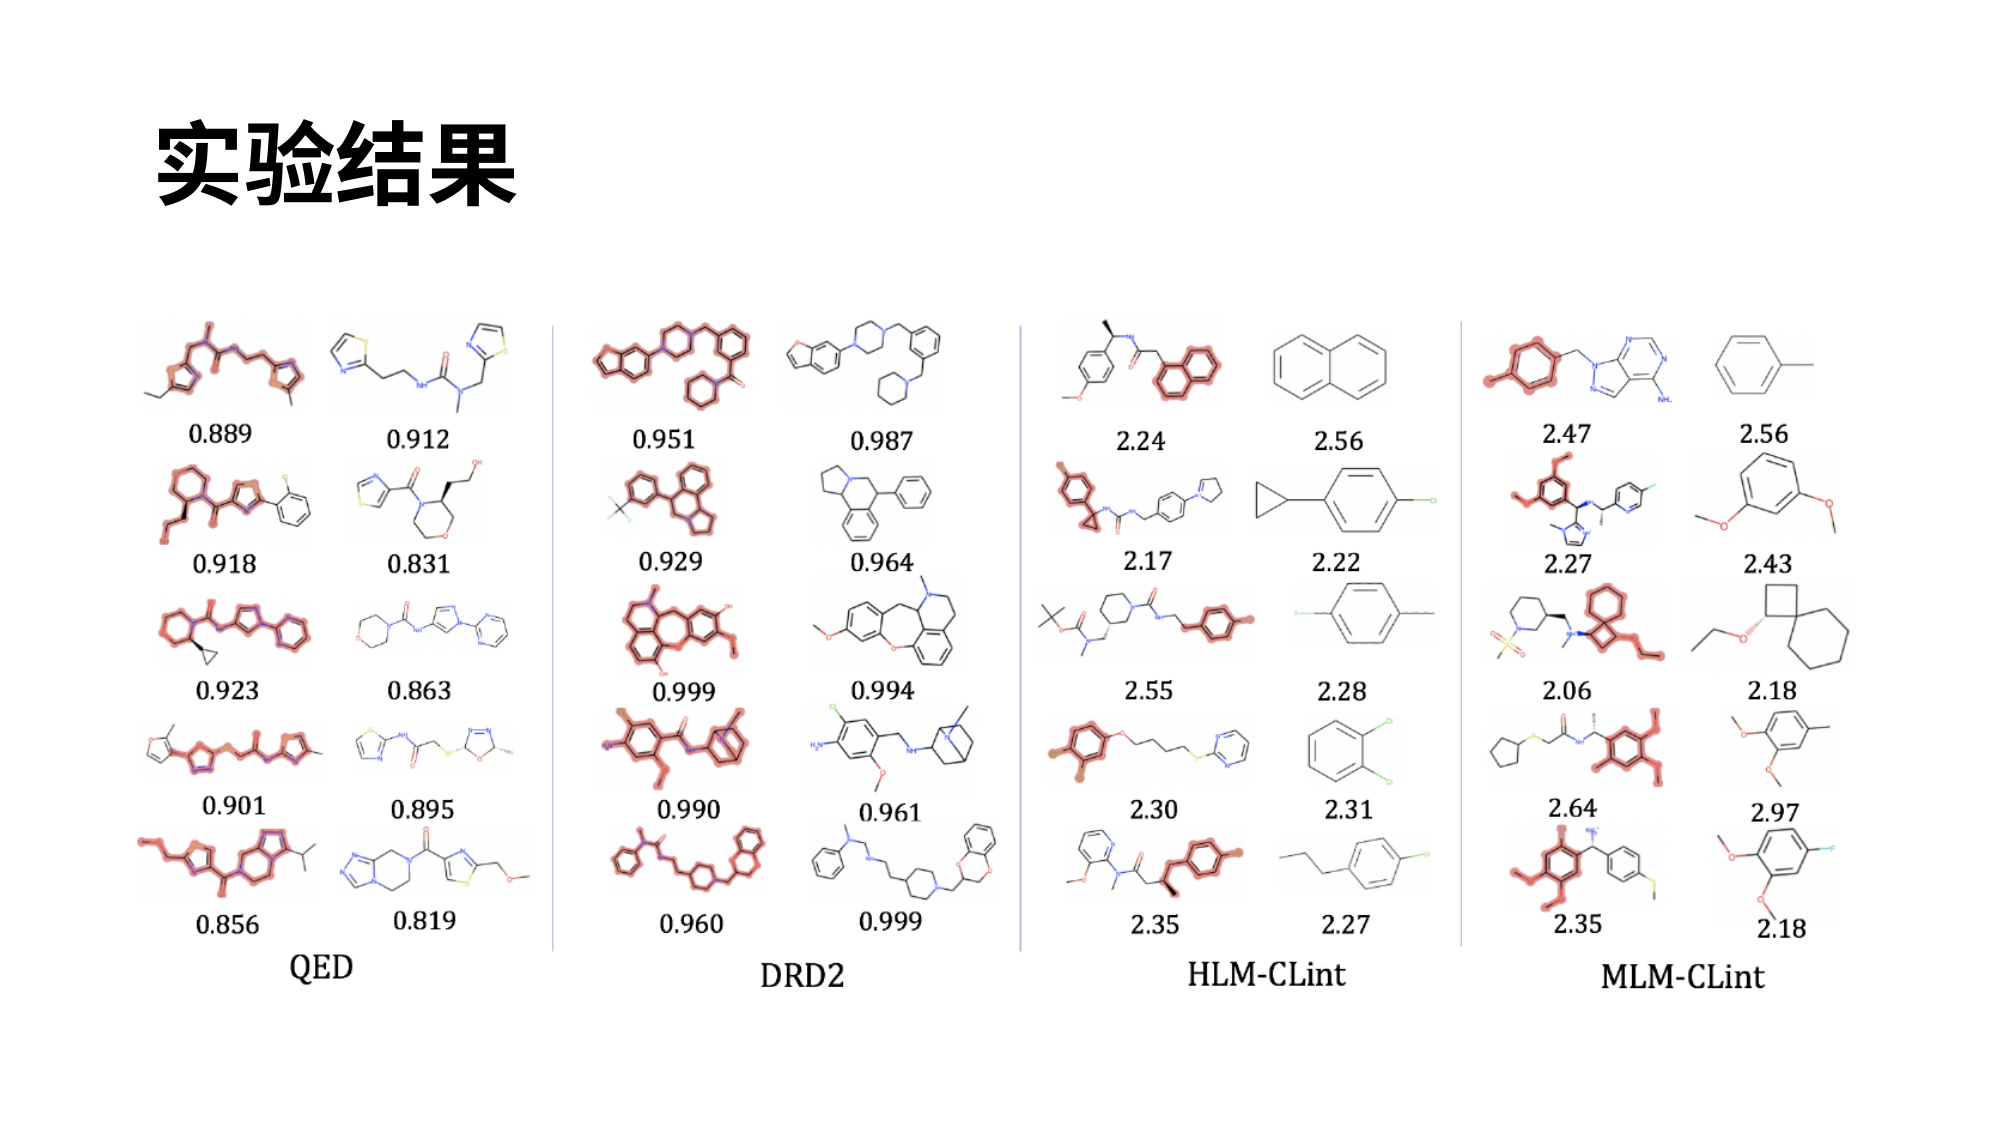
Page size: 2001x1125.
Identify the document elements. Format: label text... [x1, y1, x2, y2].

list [137, 298, 1863, 999]
title 实验结果 [137, 59, 1863, 278]
